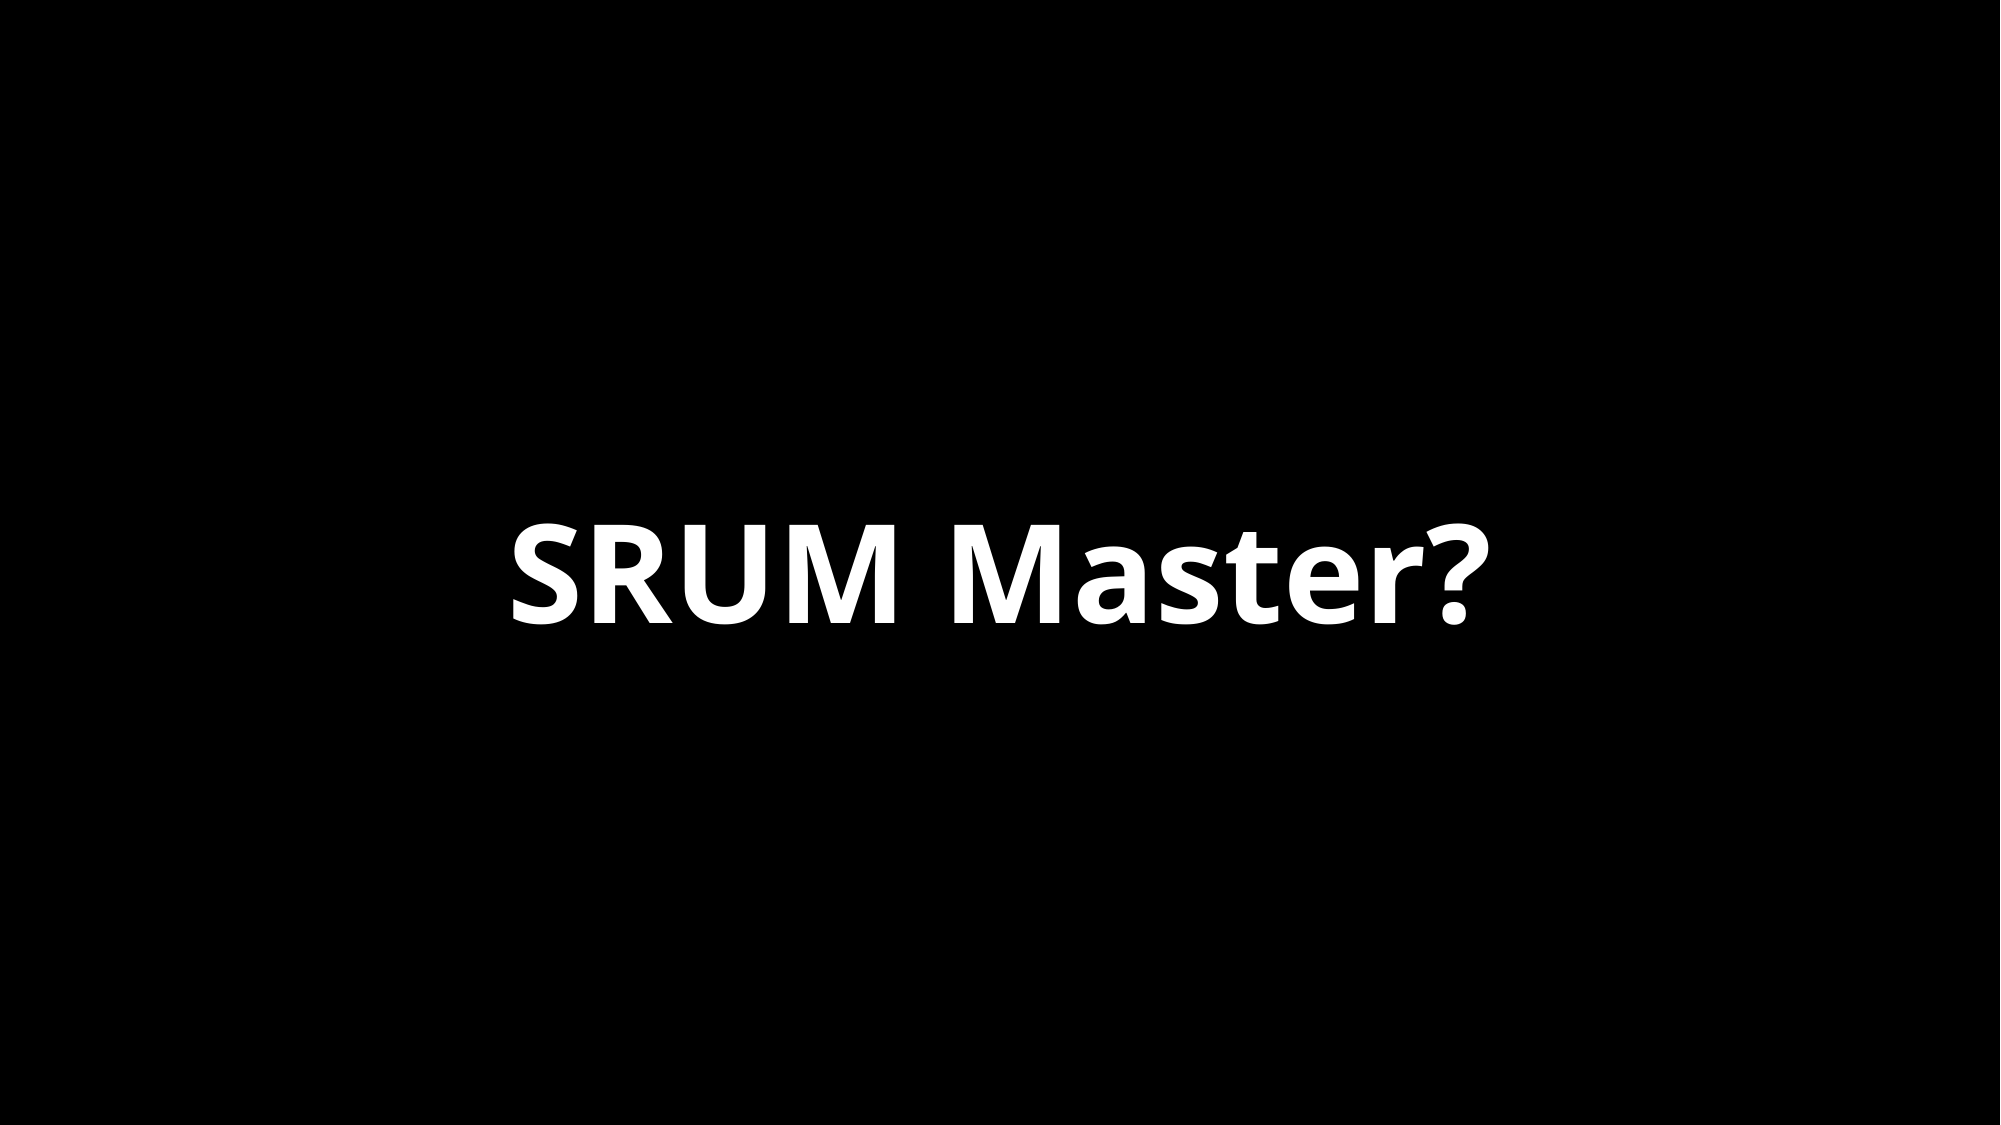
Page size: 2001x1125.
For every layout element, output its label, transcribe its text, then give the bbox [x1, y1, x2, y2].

title SRUM Master? [249, 464, 1750, 661]
